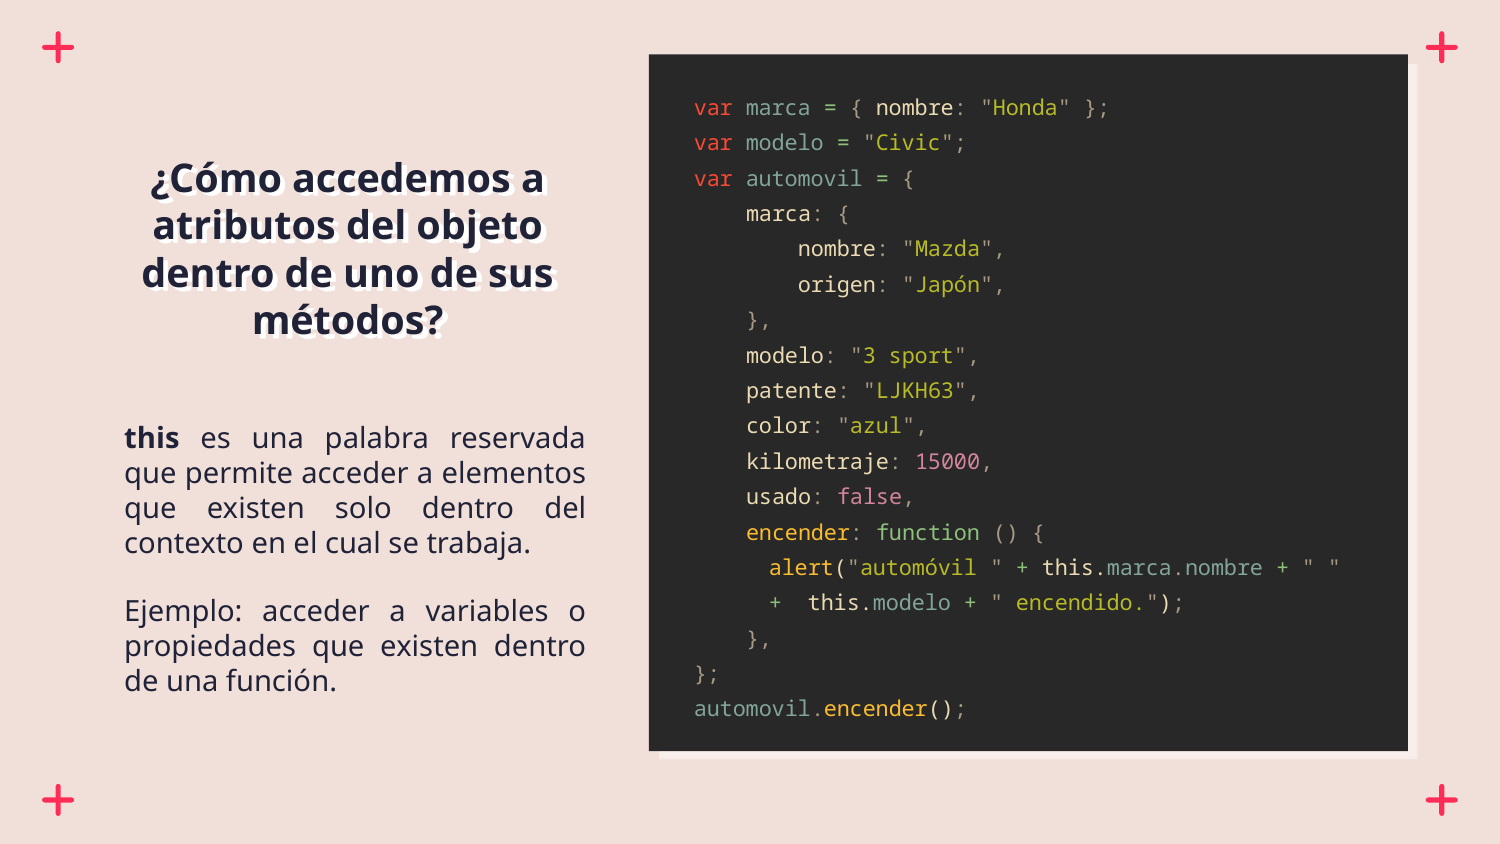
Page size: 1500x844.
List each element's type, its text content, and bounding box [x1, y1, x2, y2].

title ¿Cómo accedemos a atributos del objeto dentro de uno de sus métodos? [119, 132, 576, 362]
text_box var marca = { nombre: "Honda" }; var modelo = "Civic"; var automovil = { marca: { nombre: "Mazda", origen: "Japón", }, modelo: "3 sport", patente: "LJKH63", color: "azul", kilometraje: 15000, usado: false, encender: function () { alert("automóvil " + this.marca.nombre + " " + this.modelo + " encendido."); }, }; automovil.encender(); [648, 54, 1408, 752]
list this es una palabra reservada que permite acceder a elementos que existen solo dentro del contexto en el cual se trabaja. Ejemplo: acceder a variables o propiedades que existen dentro de una función. [79, 362, 632, 754]
